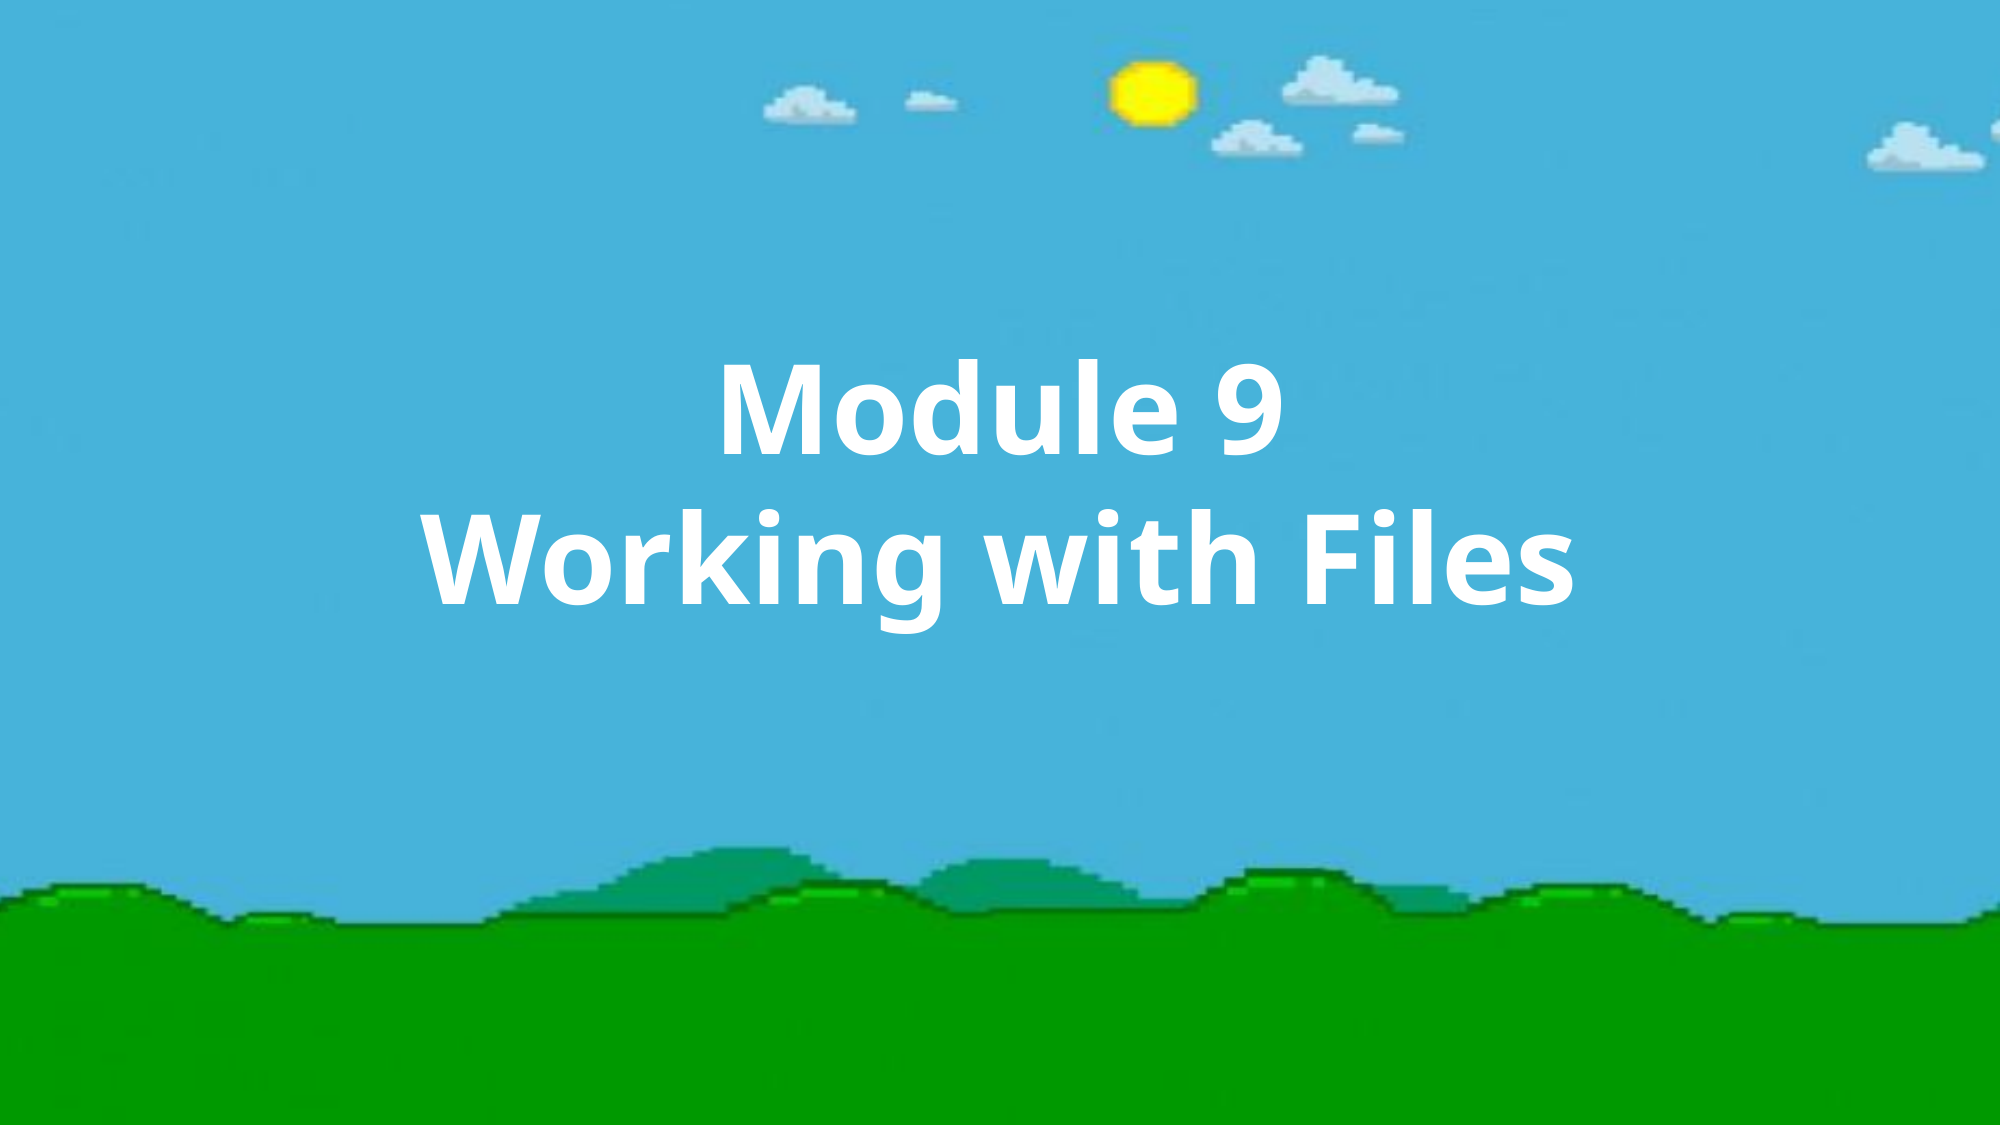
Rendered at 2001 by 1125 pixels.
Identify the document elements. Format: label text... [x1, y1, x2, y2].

title Module 9 Working with Files [273, 359, 1727, 601]
picture [0, 0, 2000, 1125]
